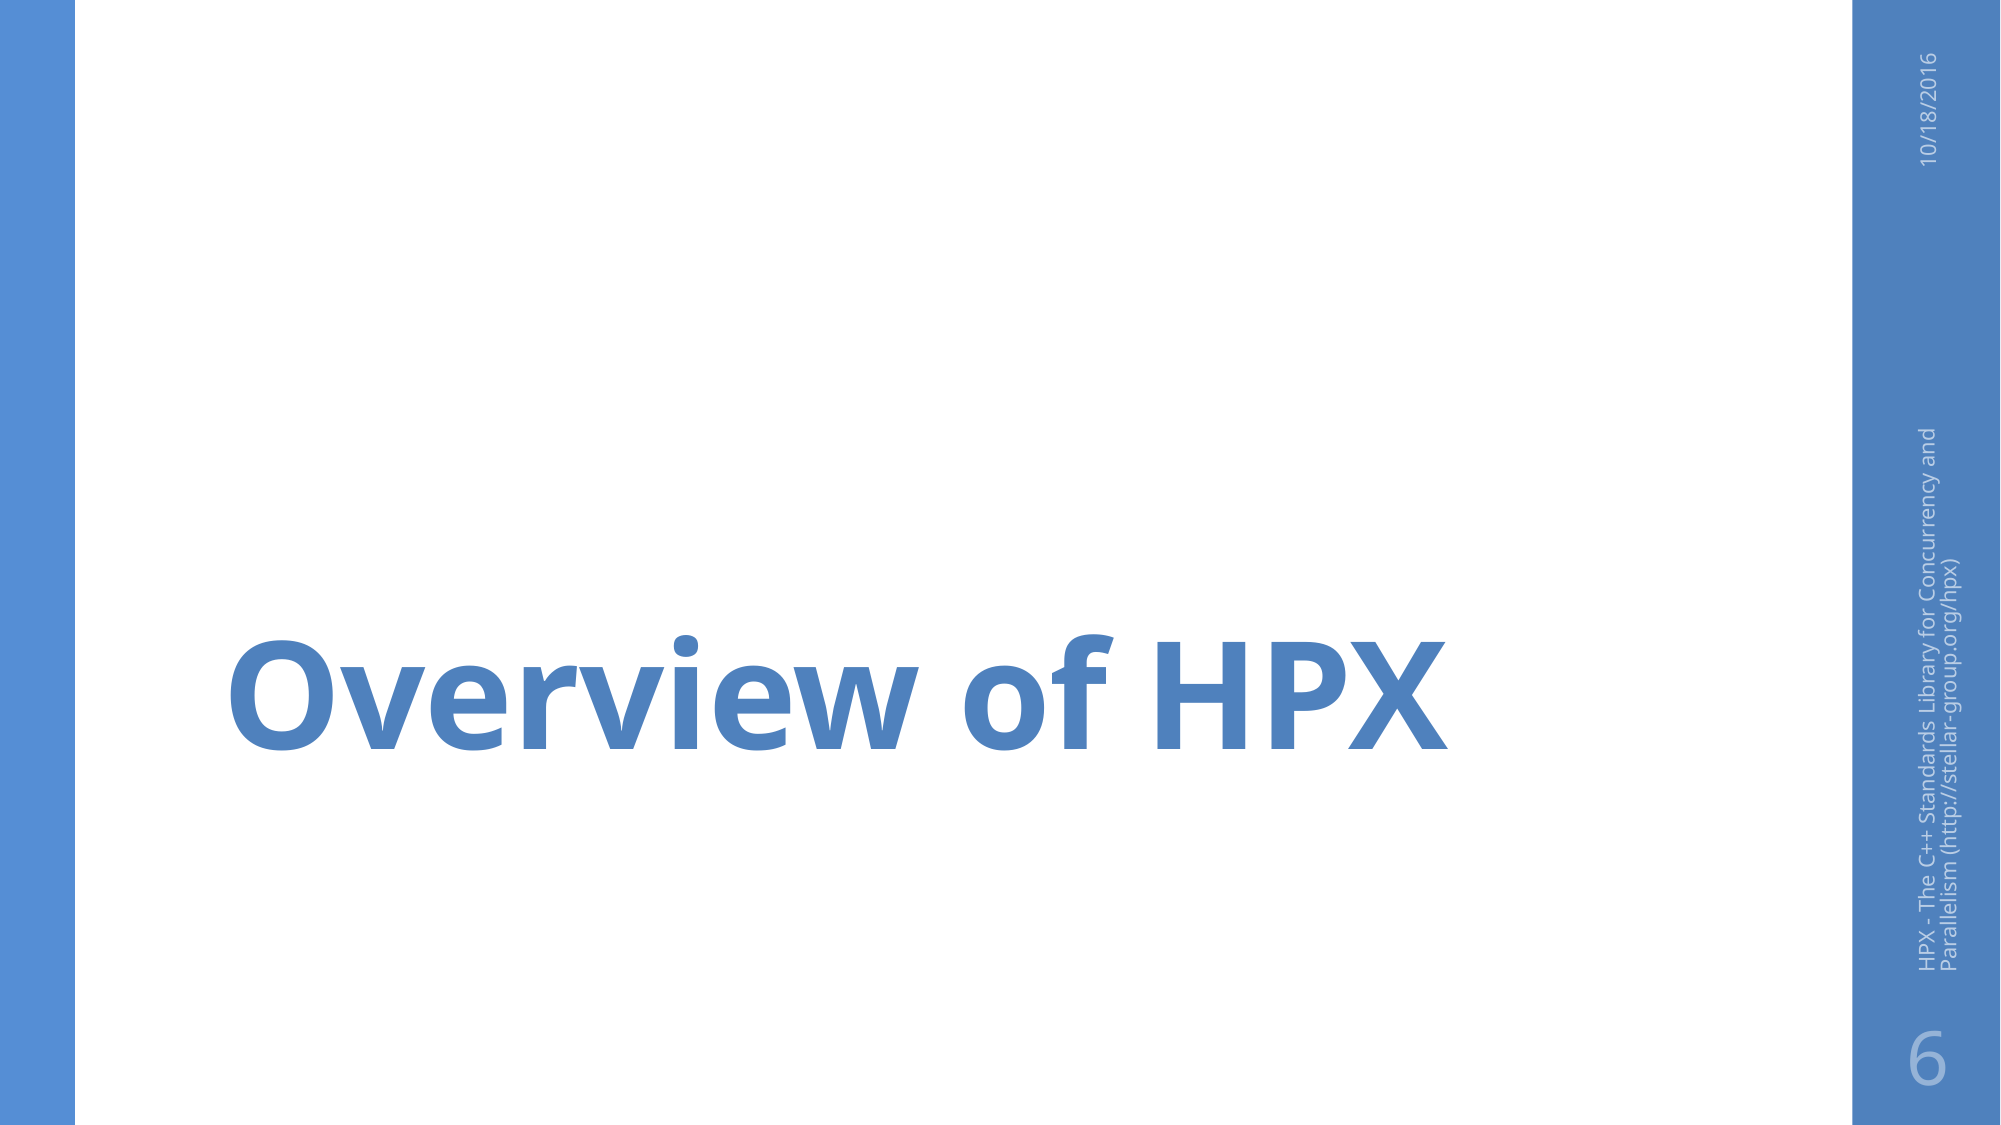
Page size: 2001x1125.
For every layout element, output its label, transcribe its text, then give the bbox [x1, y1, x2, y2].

slide_number 6 [1852, 1012, 2000, 1110]
footer HPX - The C++ Standards Library for Concurrency and Parallelism (http://stellar-group.org/hpx) [1897, 400, 1958, 988]
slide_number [1897, 37, 1958, 351]
title Overview of HPX [206, 124, 1752, 788]
